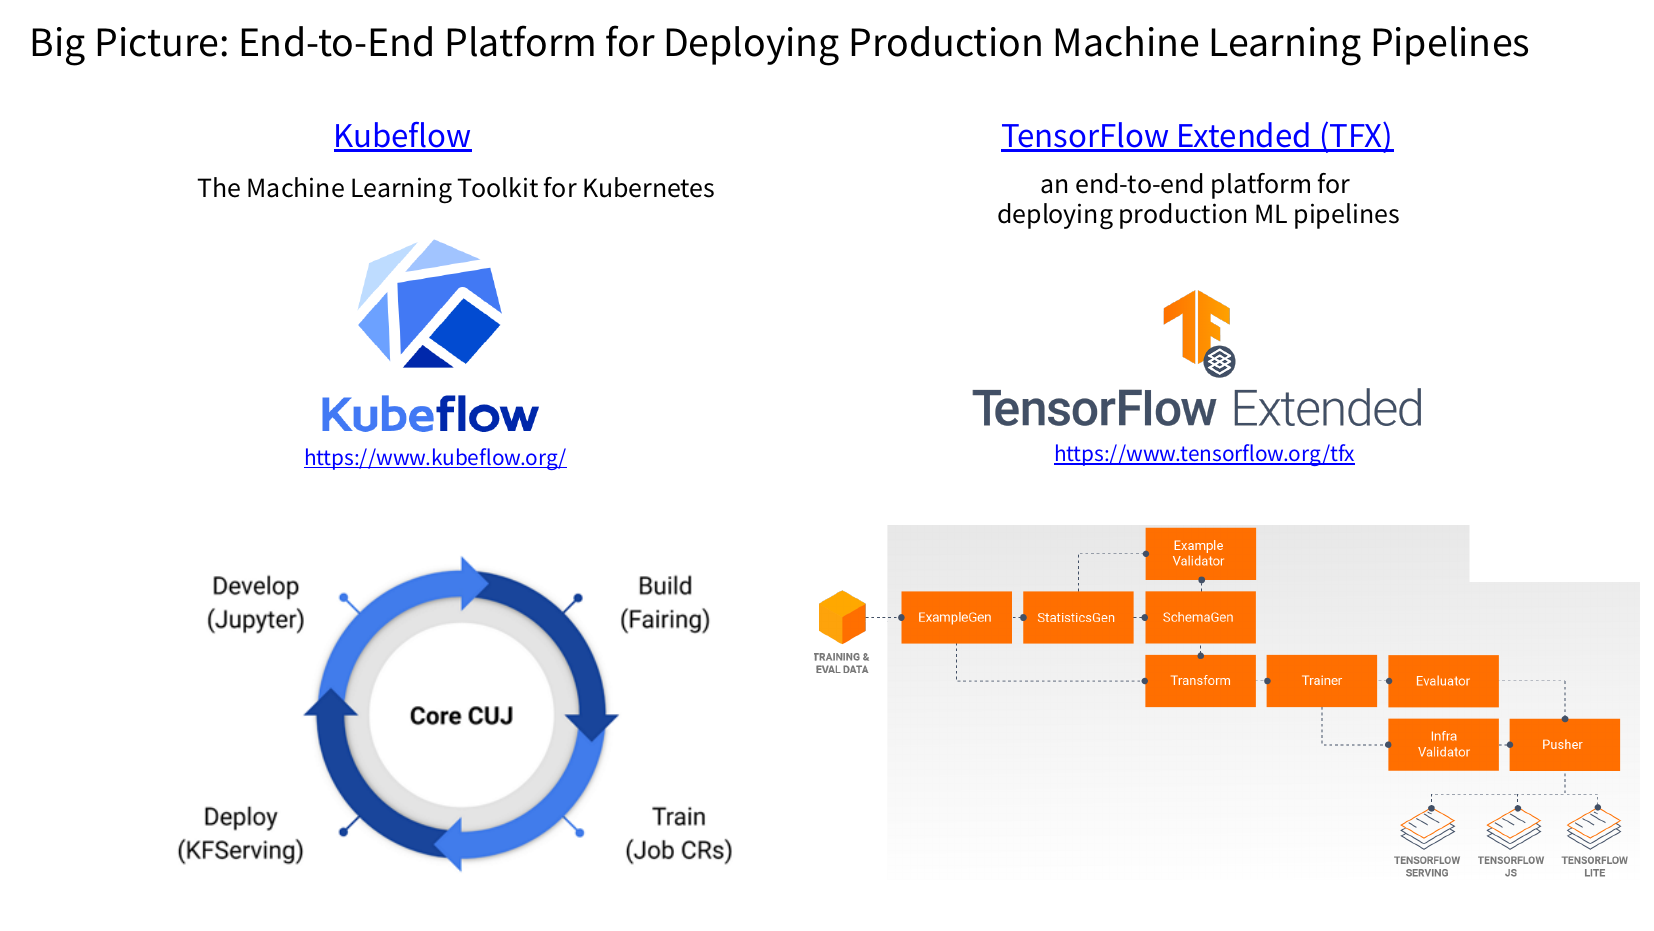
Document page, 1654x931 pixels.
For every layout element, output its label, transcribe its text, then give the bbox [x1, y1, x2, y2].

picture [312, 230, 549, 438]
text_box TensorFlow Extended (TFX) [986, 108, 1412, 160]
picture [814, 525, 1642, 881]
text_box The Machine Learning Toolkit for Kubernetes [182, 165, 786, 211]
picture [944, 216, 1450, 501]
text_box https://www.kubeflow.org/ [289, 436, 582, 482]
text_box an end-to-end platform for deploying production ML pipelines [968, 161, 1430, 215]
text_box Big Picture: End-to-End Platform for Deploying Production Machine Learning Pipelines [15, 11, 1654, 83]
picture [170, 554, 741, 886]
text_box Kubeflow [318, 108, 508, 160]
